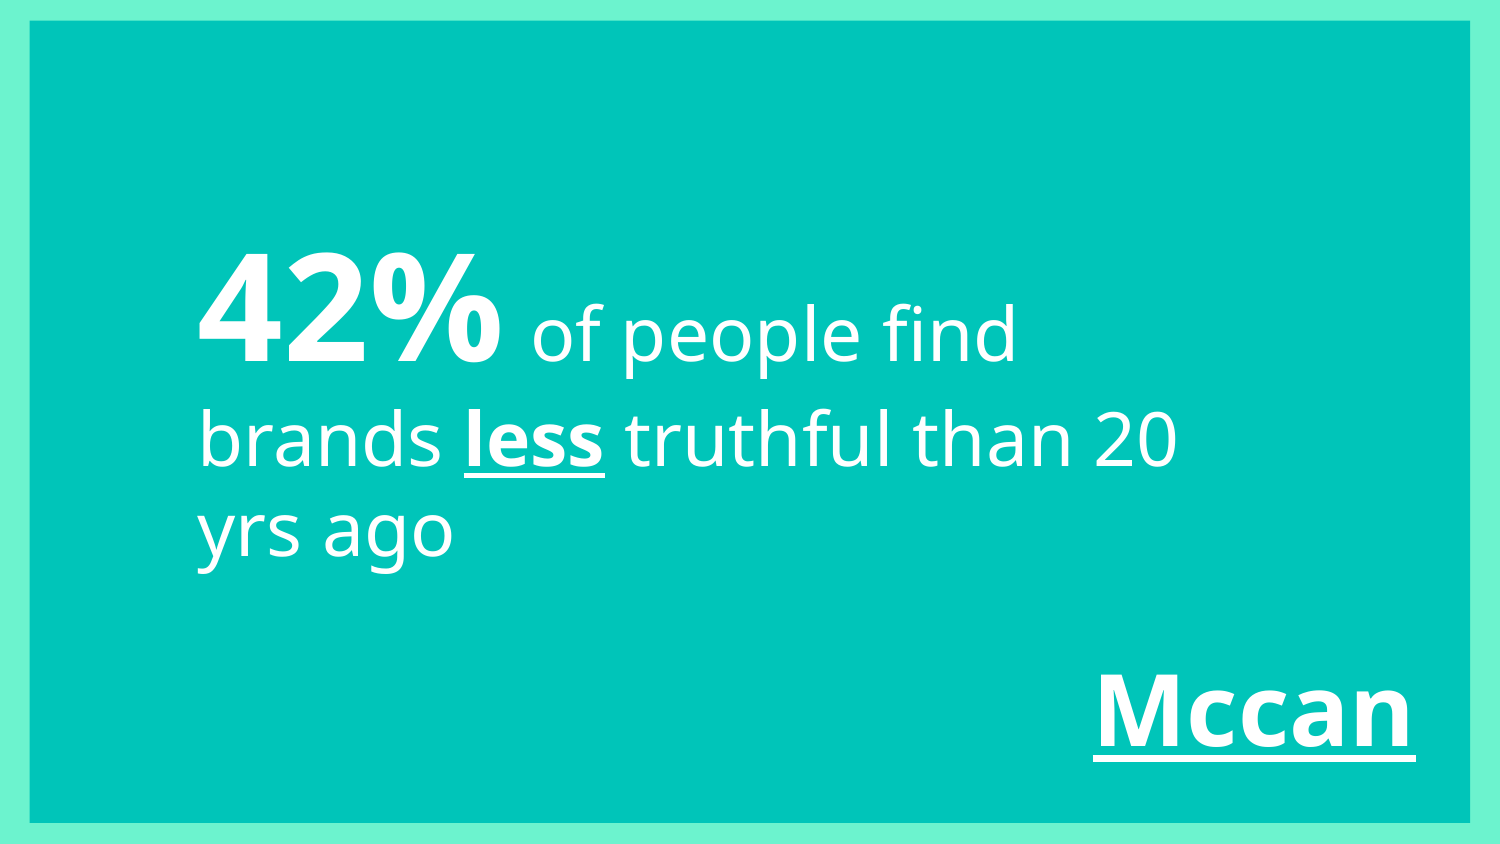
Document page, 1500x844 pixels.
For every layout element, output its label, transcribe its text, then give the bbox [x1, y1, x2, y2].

title 42% of people find brands less truthful than 20 yrs ago [182, 253, 1278, 591]
title Mccan [1077, 665, 1500, 825]
